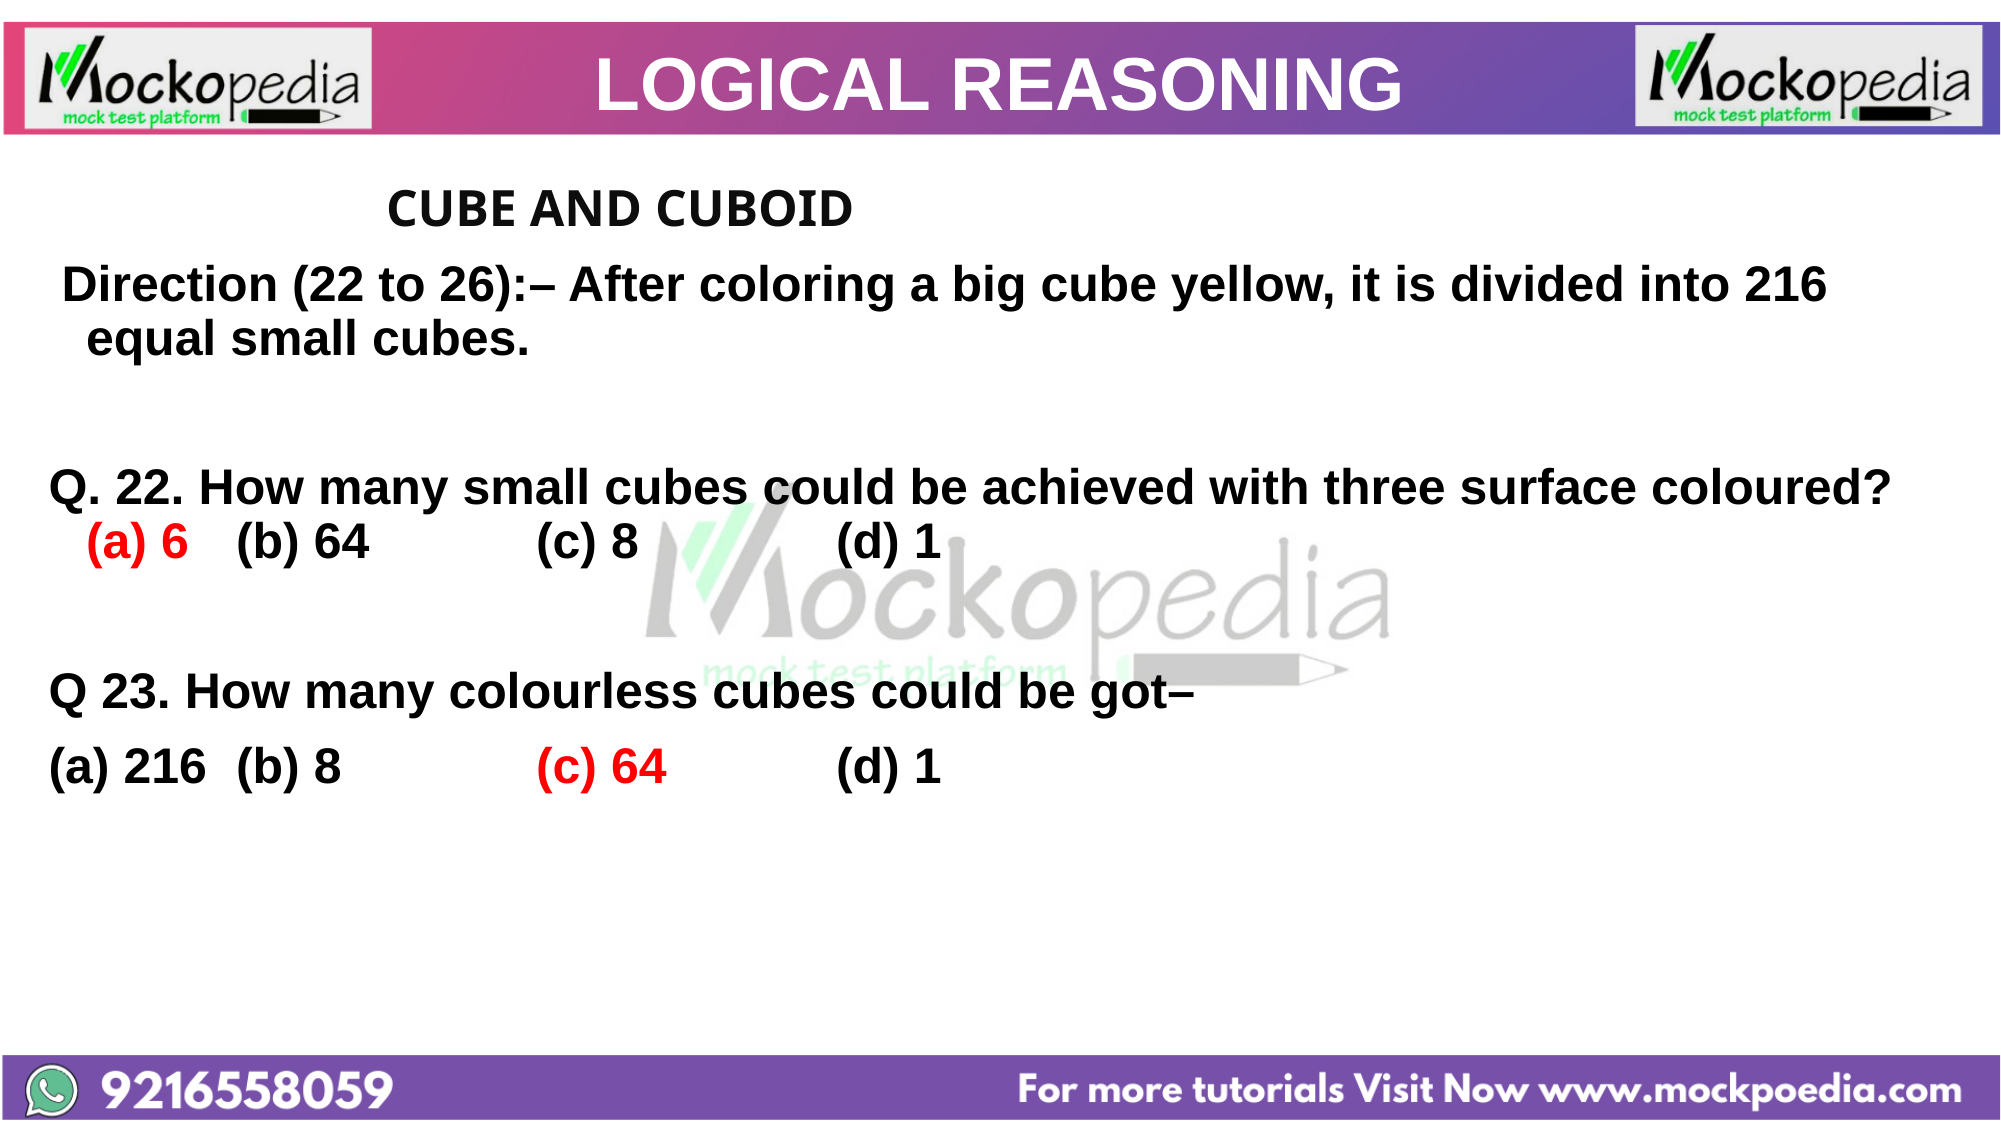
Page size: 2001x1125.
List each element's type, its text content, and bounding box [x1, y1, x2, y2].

title LOGICAL REASONING [41, 31, 1959, 142]
list CUBE AND CUBOID Direction (22 to 26):– After coloring a big cube yellow, it is divided into 216 equal small cubes. Q. 22. How many small cubes could be achieved with three surface coloured? (a) 6 (b) 64 (c) 8 (d) 1 Q 23. How many colourless cubes could be got– (a) 216 (b) 8 (c) 64 (d) 1 [33, 175, 1959, 1053]
picture [0, 0, 2001, 1125]
